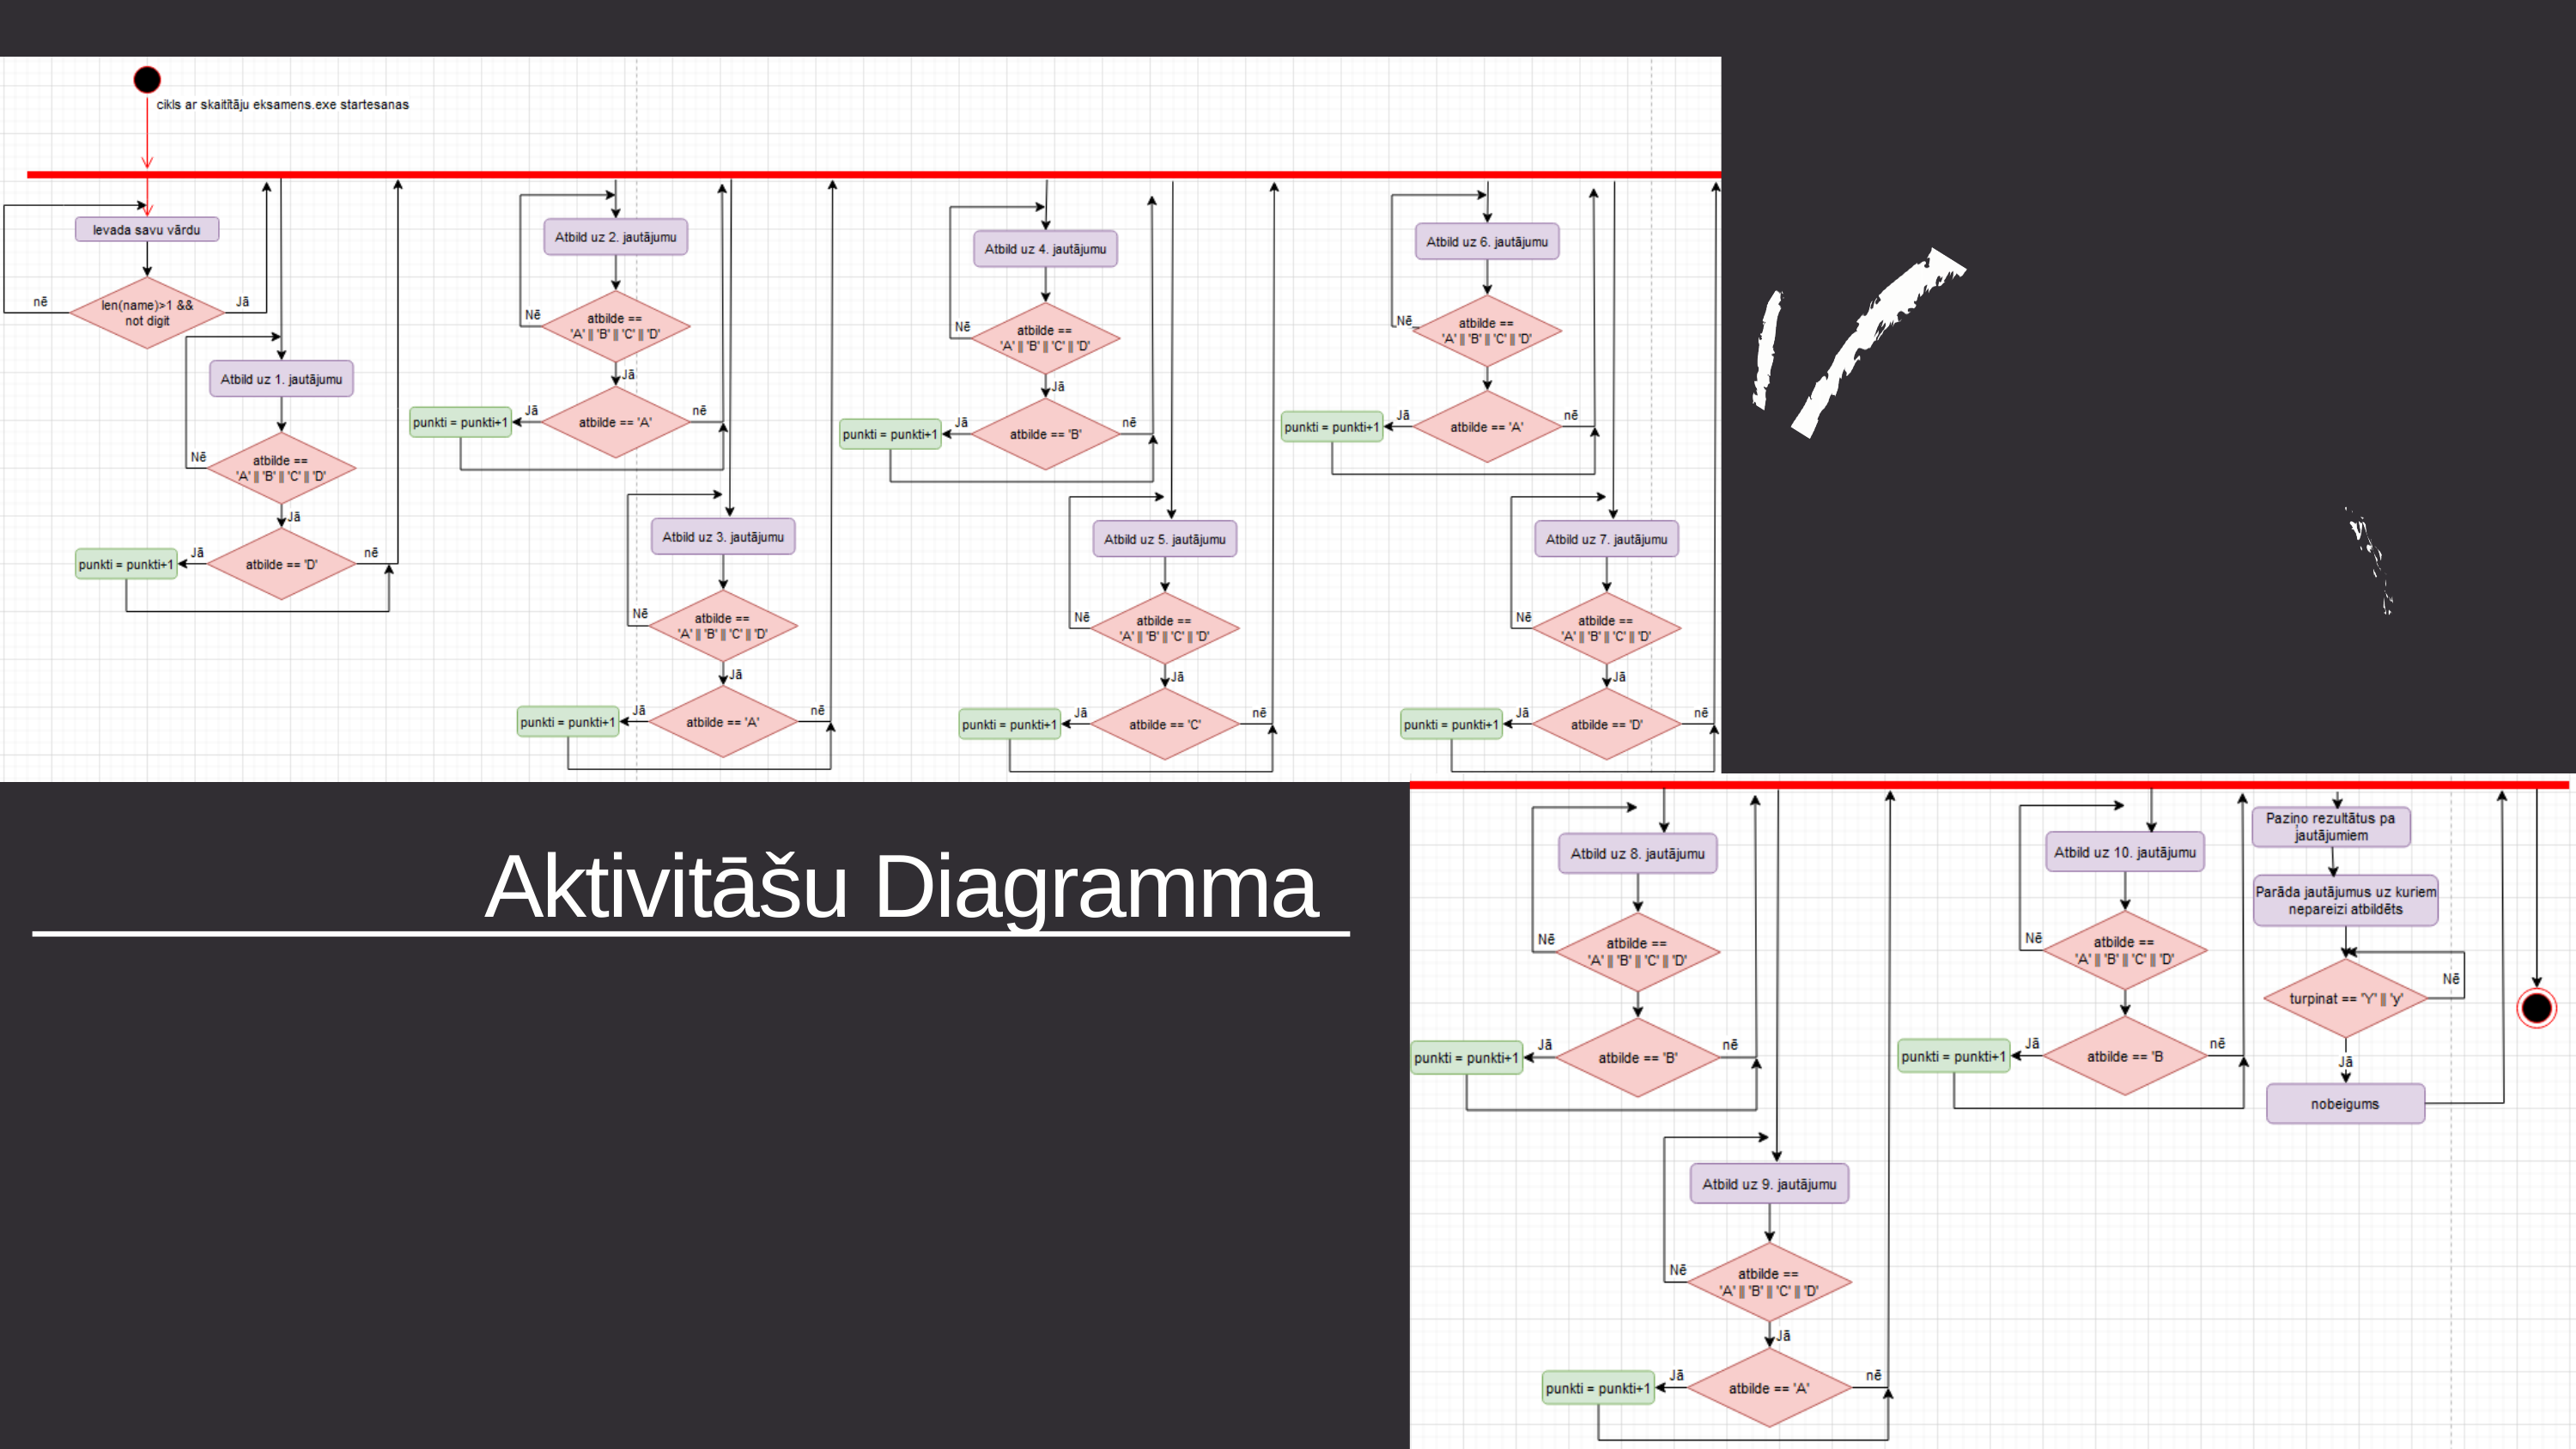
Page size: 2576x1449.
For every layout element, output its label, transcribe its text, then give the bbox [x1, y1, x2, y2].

text_box Aktivitāšu Diagramma [484, 809, 1483, 936]
text_box [1718, 189, 2432, 753]
text_box [1409, 773, 2576, 1449]
text_box [0, 57, 1722, 782]
